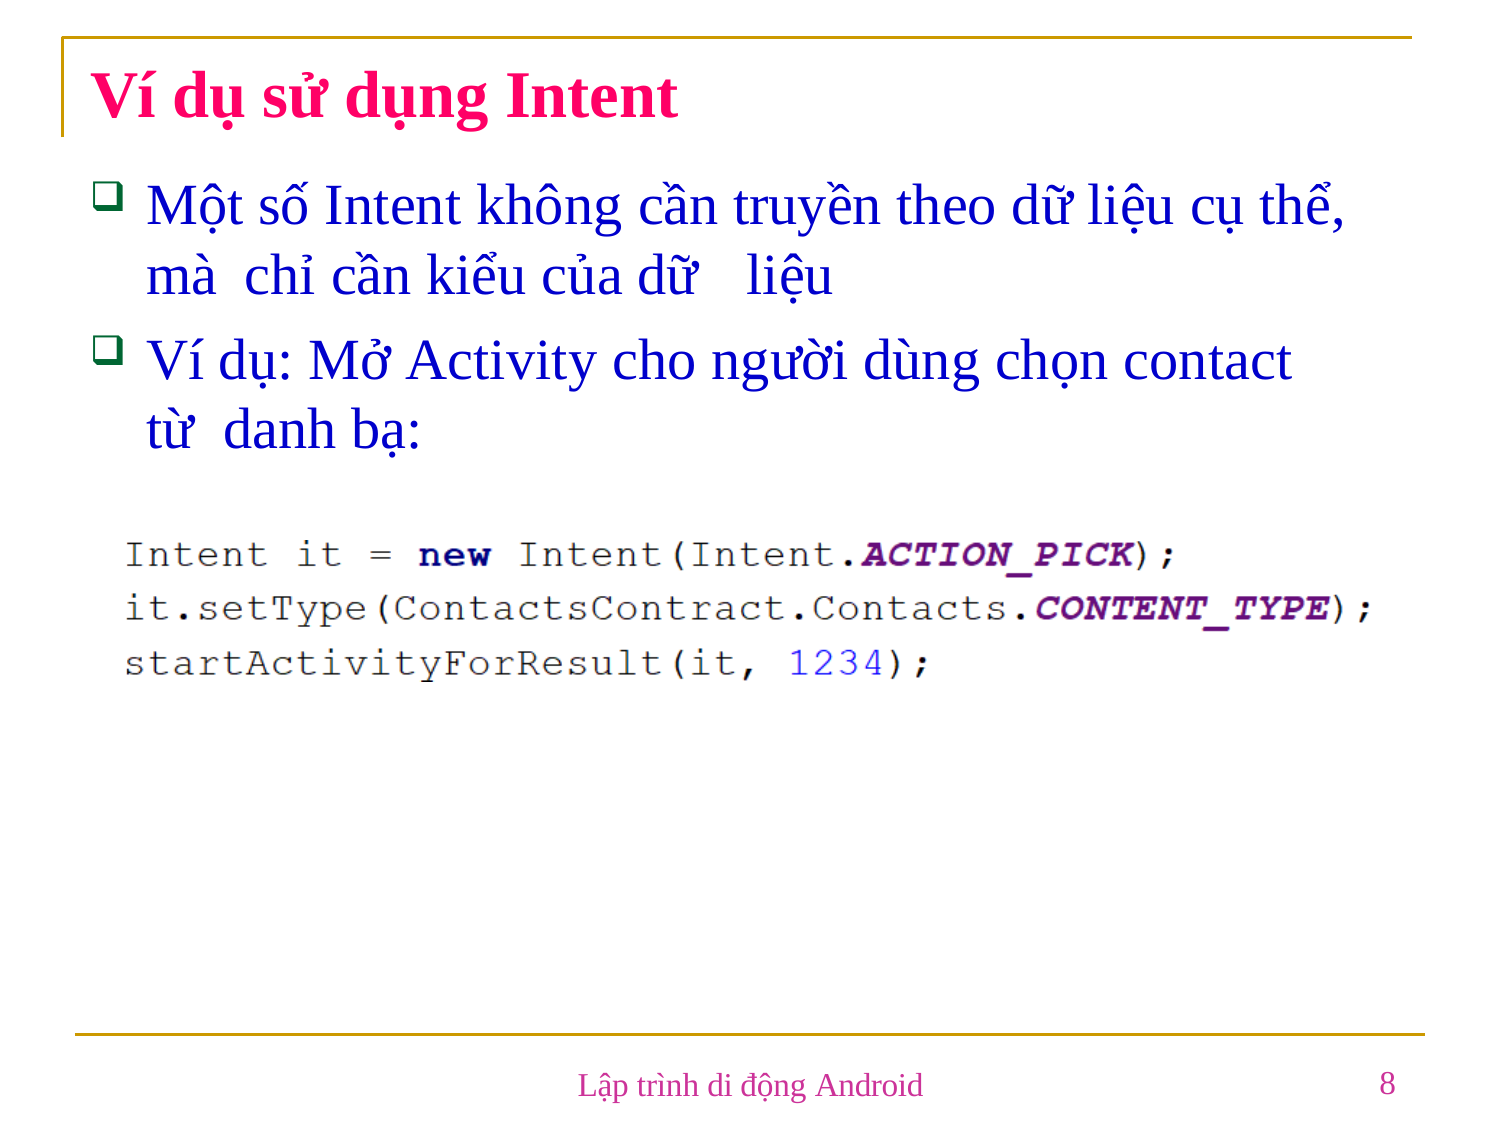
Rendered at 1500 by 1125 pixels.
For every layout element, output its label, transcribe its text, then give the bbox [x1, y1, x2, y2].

text_box Một số Intent không cần truyền theo dữ liệu cụ thể, mà chỉ cần kiểu của dữ liệu Ví dụ: Mở Activity cho người dùng chọn contact từ danh bạ: [87, 164, 1428, 461]
slide_number Lập trình di động Android [575, 1063, 925, 1125]
text_box [126, 540, 1370, 682]
slide_number 8 [1373, 1063, 1417, 1125]
title Ví dụ sử dụng Intent [87, 49, 684, 164]
